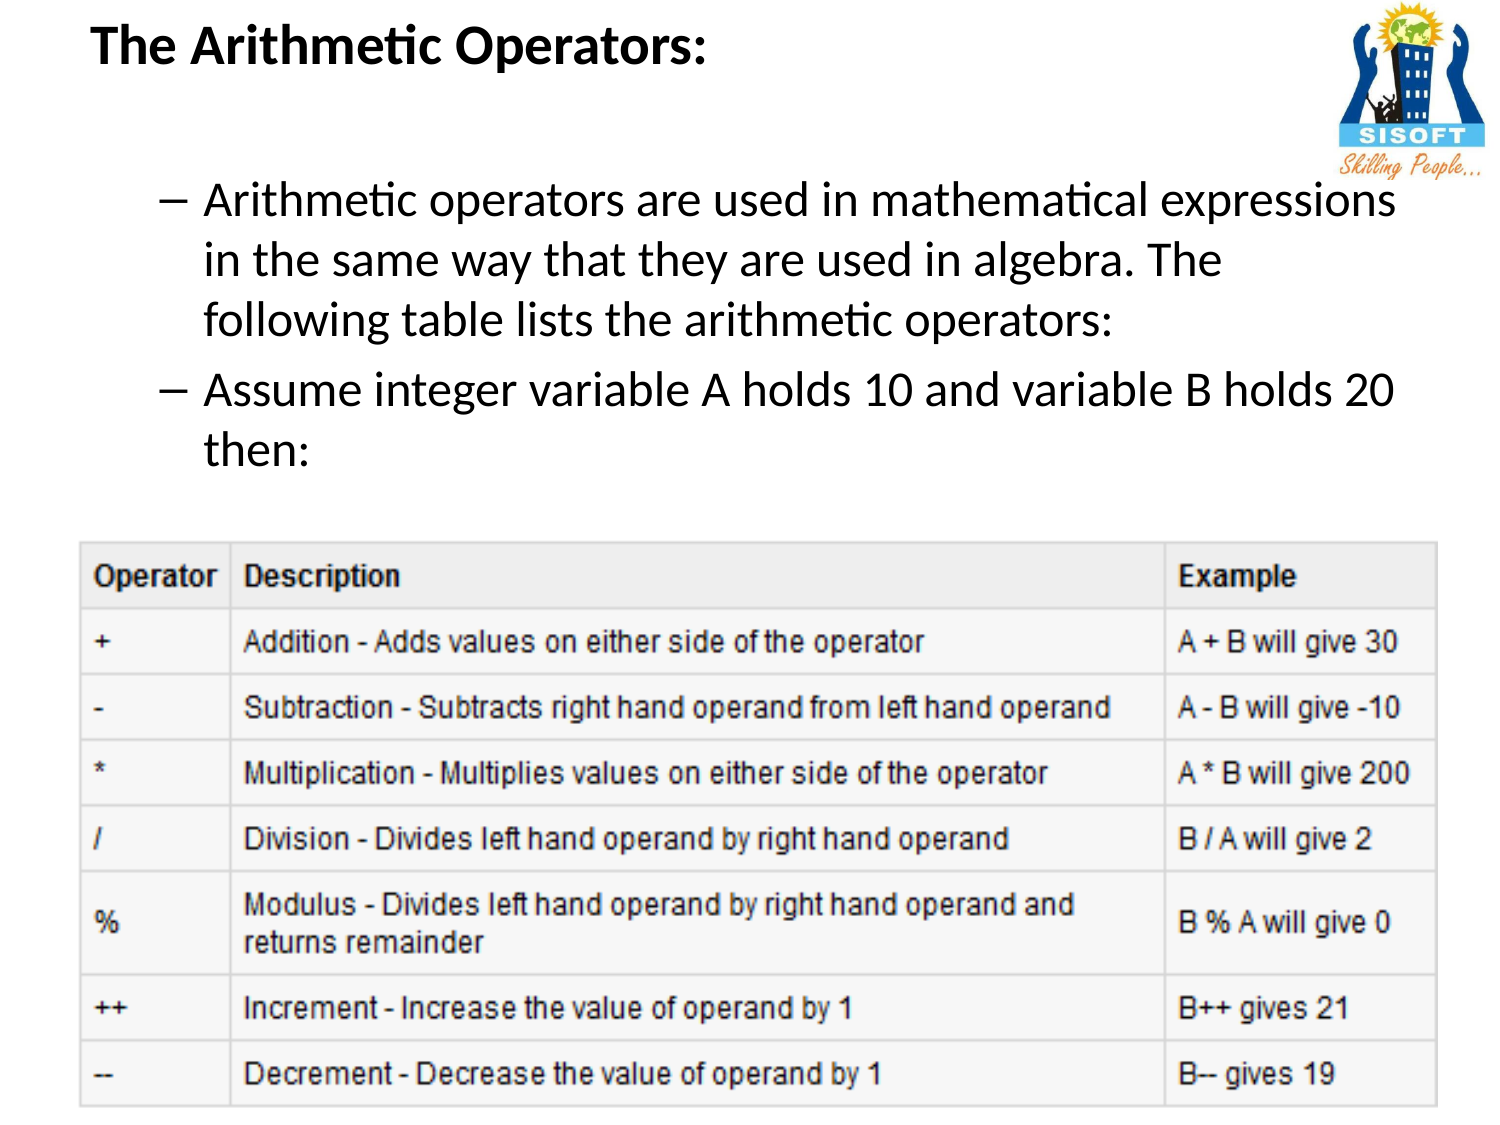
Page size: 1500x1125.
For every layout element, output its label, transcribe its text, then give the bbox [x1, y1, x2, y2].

picture [74, 537, 1438, 1113]
picture [1425, 0, 1500, 180]
list The Arithmetic Operators: Arithmetic operators are used in mathematical expressions in the same way that they are used in algebra. The following table lists the arithmetic operators: Assume integer variable A holds 10 and variable B holds 20 then: [75, 0, 1425, 525]
